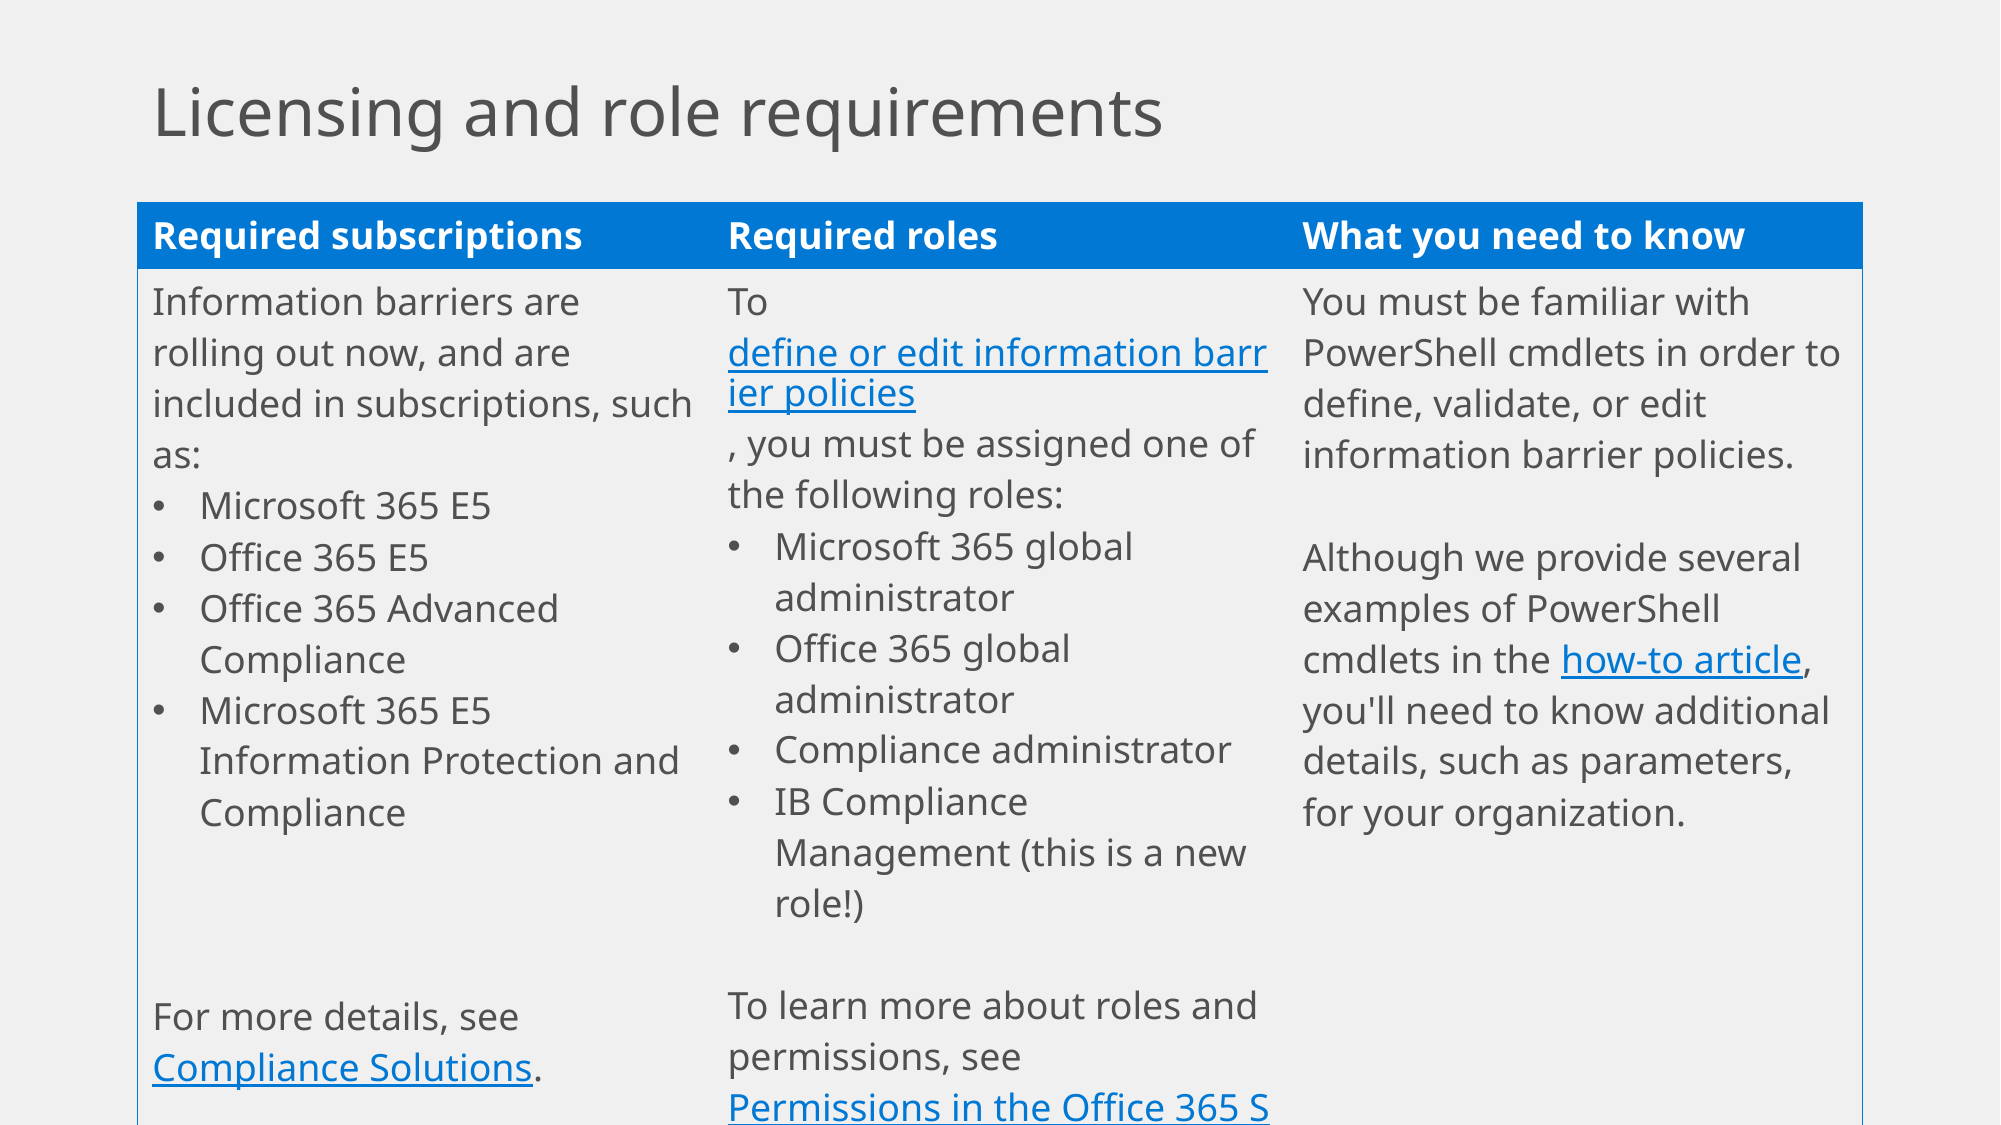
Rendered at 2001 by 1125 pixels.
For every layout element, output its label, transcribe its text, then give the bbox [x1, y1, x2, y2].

table_cell You must be familiar with PowerShell cmdlets in order to define, validate, or edit information barrier policies. Although we provide several examples of PowerShell cmdlets in the how-to article, you'll need to know additional details, such as parameters, for your organization. [1287, 269, 1862, 1125]
title Licensing and role requirements [137, 59, 1863, 170]
table_header Required roles [712, 203, 1287, 268]
table_cell Information barriers are rolling out now, and are included in subscriptions, such as: Microsoft 365 E5 Office 365 E5 Office 365 Advanced Compliance Microsoft 365 E5 Information Protection and Compliance For more details, see Compliance Solutions. [138, 269, 712, 1125]
table_cell To define or edit information barrier policies, you must be assigned one of the following roles: Microsoft 365 global administrator Office 365 global administrator Compliance administrator IB Compliance Management (this is a new role!) To learn more about roles and permissions, see Permissions in the Office 365 Security & Compliance Center. [712, 269, 1287, 1125]
table_header Required subscriptions [138, 203, 712, 268]
table_header What you need to know [1287, 203, 1862, 268]
